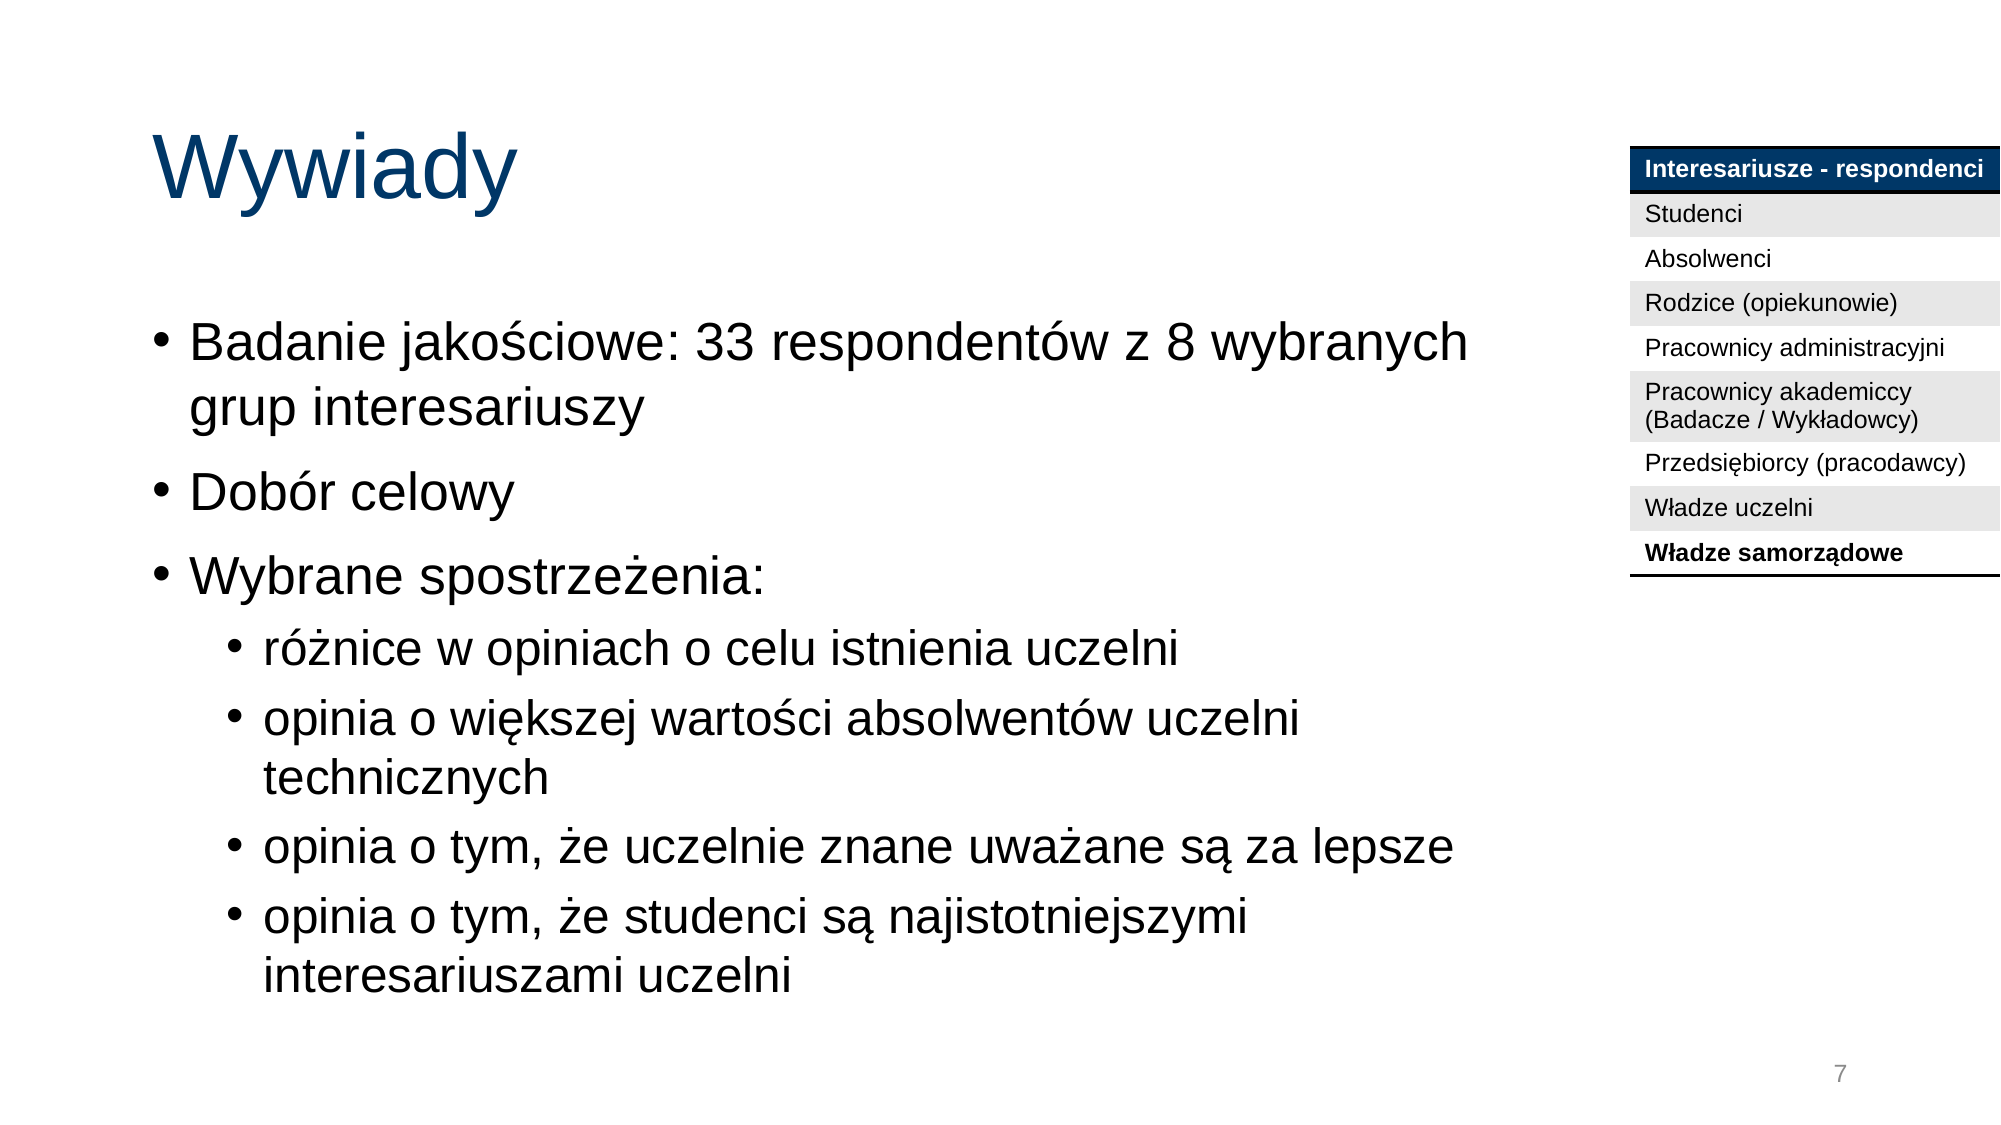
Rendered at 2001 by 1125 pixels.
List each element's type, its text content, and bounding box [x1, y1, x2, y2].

table_cell Absolwenci [1630, 237, 2000, 281]
list Badanie jakościowe: 33 respondentów z 8 wybranych grup interesariuszy Dobór celowy Wybrane spostrzeżenia: różnice w opiniach o celu istnienia uczelni opinia o większej wartości absolwentów uczelni technicznych opinia o tym, że uczelnie znane uważane są za lepsze opinia o tym, że studenci są najistotniejszymi interesariuszami uczelni [137, 299, 1607, 1014]
title Wywiady [137, 59, 1863, 278]
table_header Interesariusze - respondenci [1630, 149, 2000, 190]
table_cell Pracownicy akademiccy (Badacze / Wykładowcy) [1630, 371, 2000, 442]
table_cell Pracownicy administracyjni [1630, 326, 2000, 371]
table_cell Studenci [1630, 194, 2000, 237]
table_cell Przedsiębiorcy (pracodawcy) [1630, 442, 2000, 486]
slide_number 7 [1412, 1042, 1863, 1103]
table_cell Władze samorządowe [1630, 531, 2000, 574]
table_cell Rodzice (opiekunowie) [1630, 281, 2000, 326]
table_cell Władze uczelni [1630, 486, 2000, 531]
